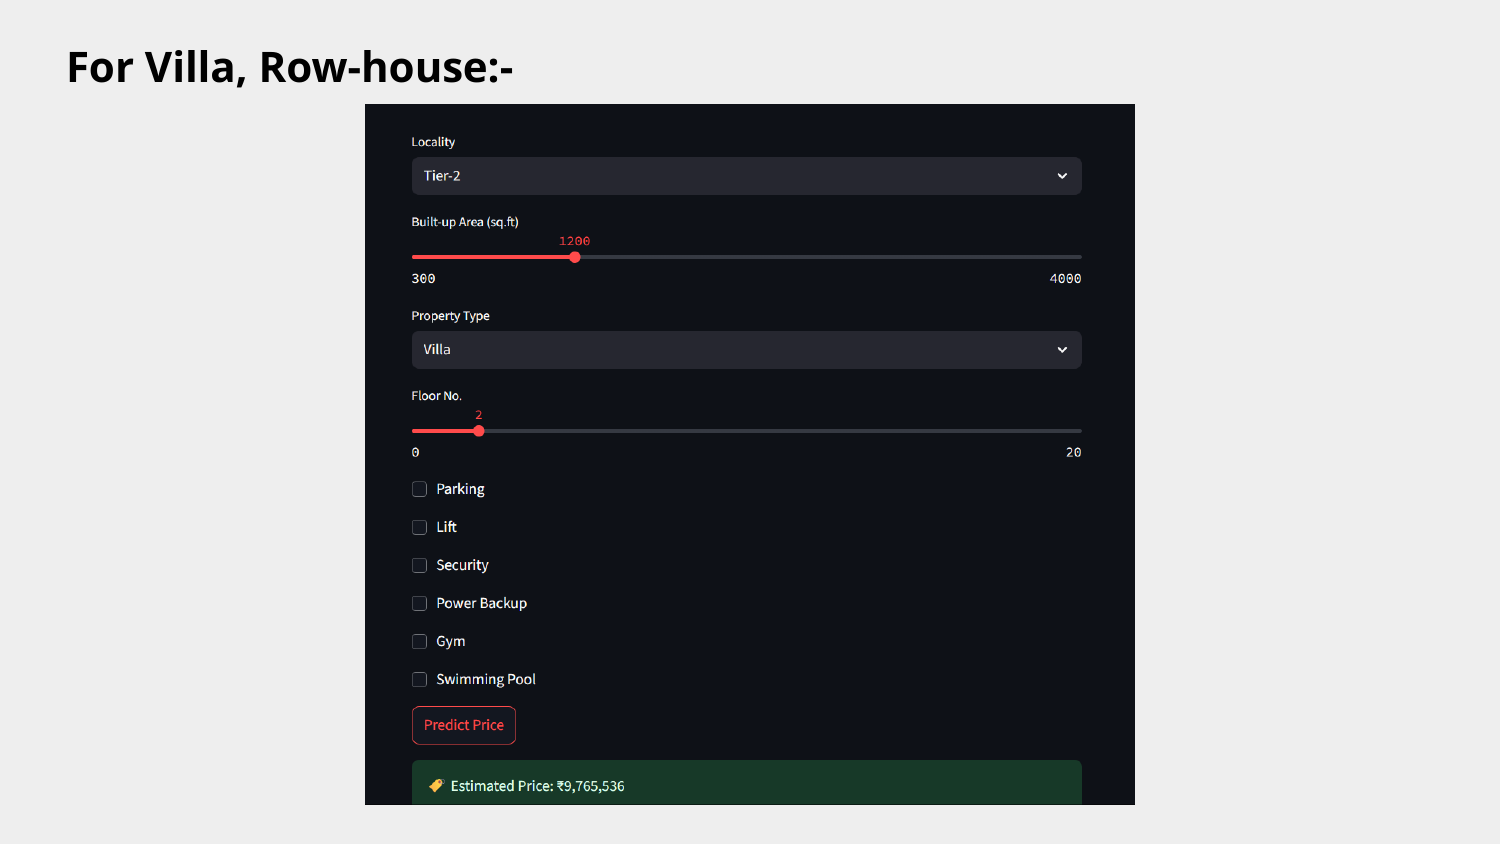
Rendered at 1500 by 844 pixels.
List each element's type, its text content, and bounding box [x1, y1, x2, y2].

picture [365, 104, 1135, 805]
title For Villa, Row-house:- [51, 25, 1449, 120]
